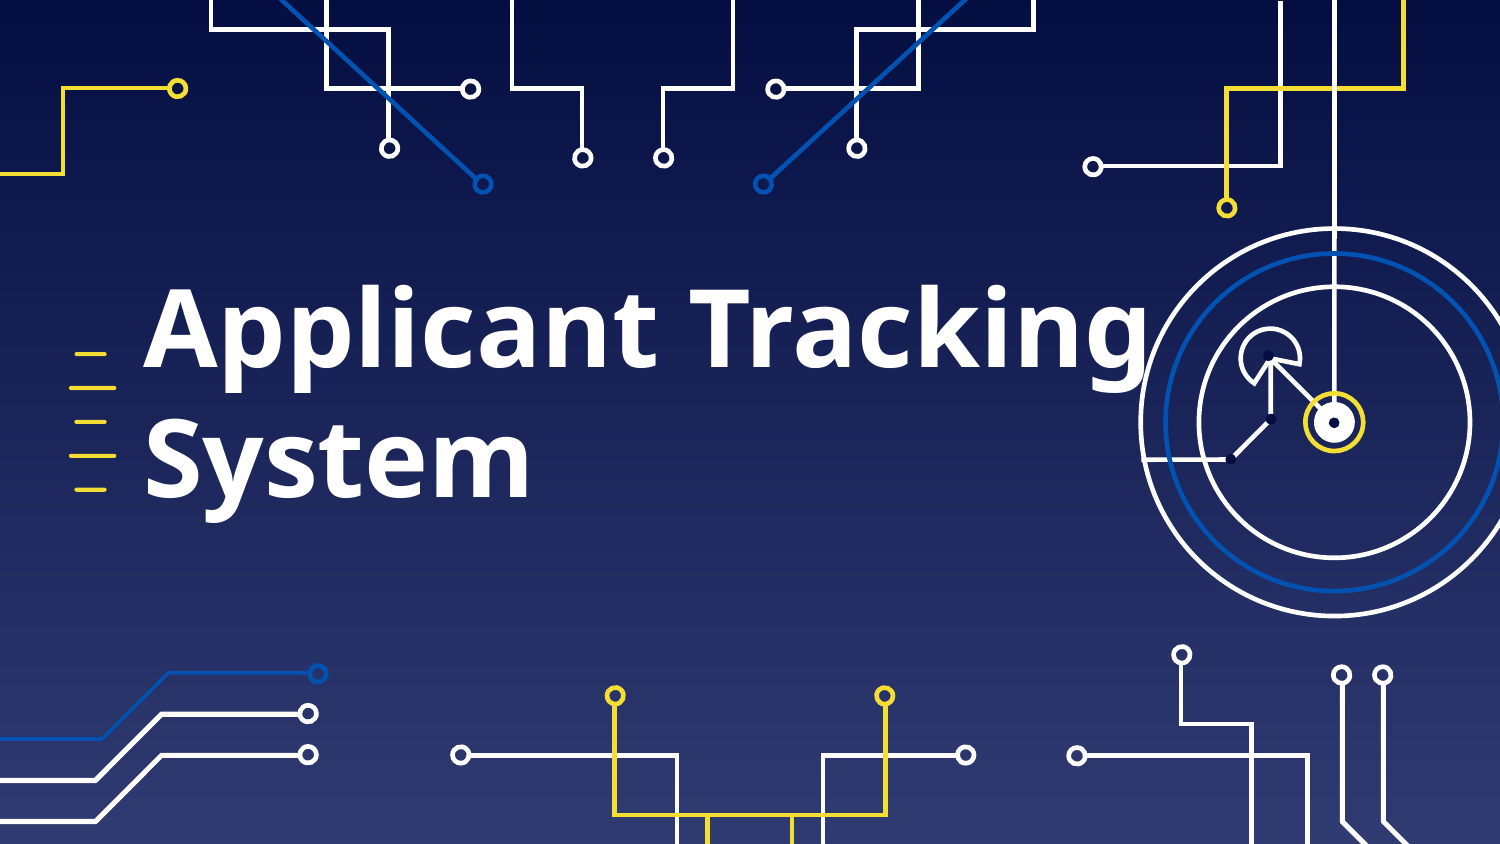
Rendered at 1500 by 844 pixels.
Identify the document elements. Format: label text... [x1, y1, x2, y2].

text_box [0, 665, 327, 824]
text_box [122, 0, 492, 196]
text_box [1064, 71, 1500, 612]
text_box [754, 0, 1124, 196]
title Applicant Tracking System [128, 235, 1059, 542]
